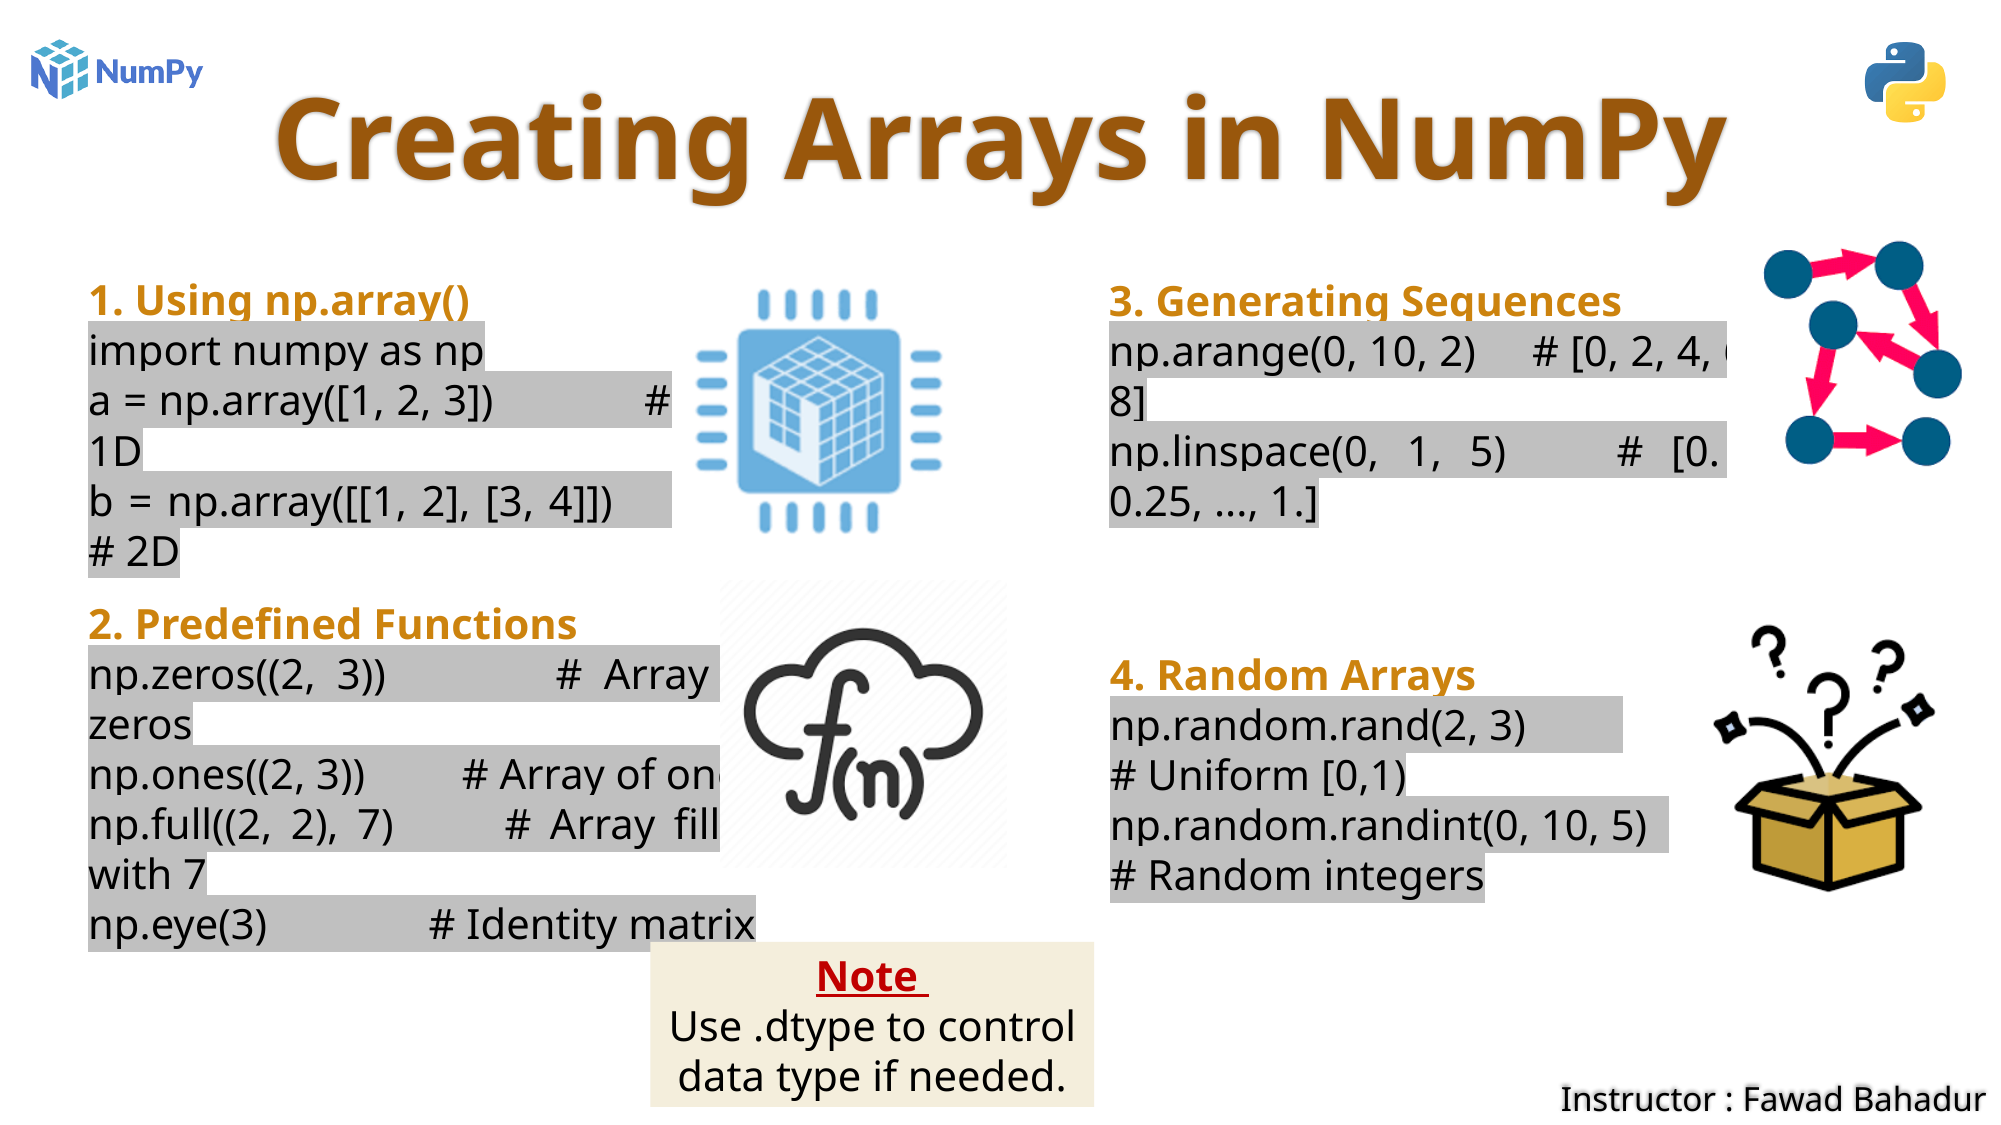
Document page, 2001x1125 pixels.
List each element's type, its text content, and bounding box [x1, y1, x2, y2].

text_box 3. Generating Sequences np.arange(0, 10, 2) # [0, 2, 4, 6, 8] np.linspace(0, 1, 5) # [0. , 0.25, ..., 1.] [1094, 266, 1775, 532]
subtitle Instructor : Fawad Bahadur [1527, 1067, 2000, 1125]
picture [1726, 228, 1999, 479]
picture [19, 25, 215, 114]
picture [1692, 621, 1965, 894]
text_box 1. Using np.array() import numpy as np a = np.array([1, 2, 3]) # 1D b = np.array([[1, 2], [3, 4]]) # 2D [73, 266, 687, 582]
text_box Note Use .dtype to control data type if needed. [650, 941, 1095, 1107]
picture [1845, 22, 1965, 142]
text_box 2. Predefined Functions np.zeros((2, 3)) # Array of zeros np.ones((2, 3)) # Array of ones np.full((2, 2), 7) # Array filled with 7 np.eye(3) # Identity matrix [73, 590, 785, 956]
title Creating Arrays in NumPy [225, 16, 1775, 212]
picture [686, 284, 951, 535]
picture [719, 580, 1007, 868]
text_box 4. Random Arrays np.random.rand(2, 3) # Uniform [0,1) np.random.randint(0, 10, 5) # Random integers [1094, 641, 1739, 906]
